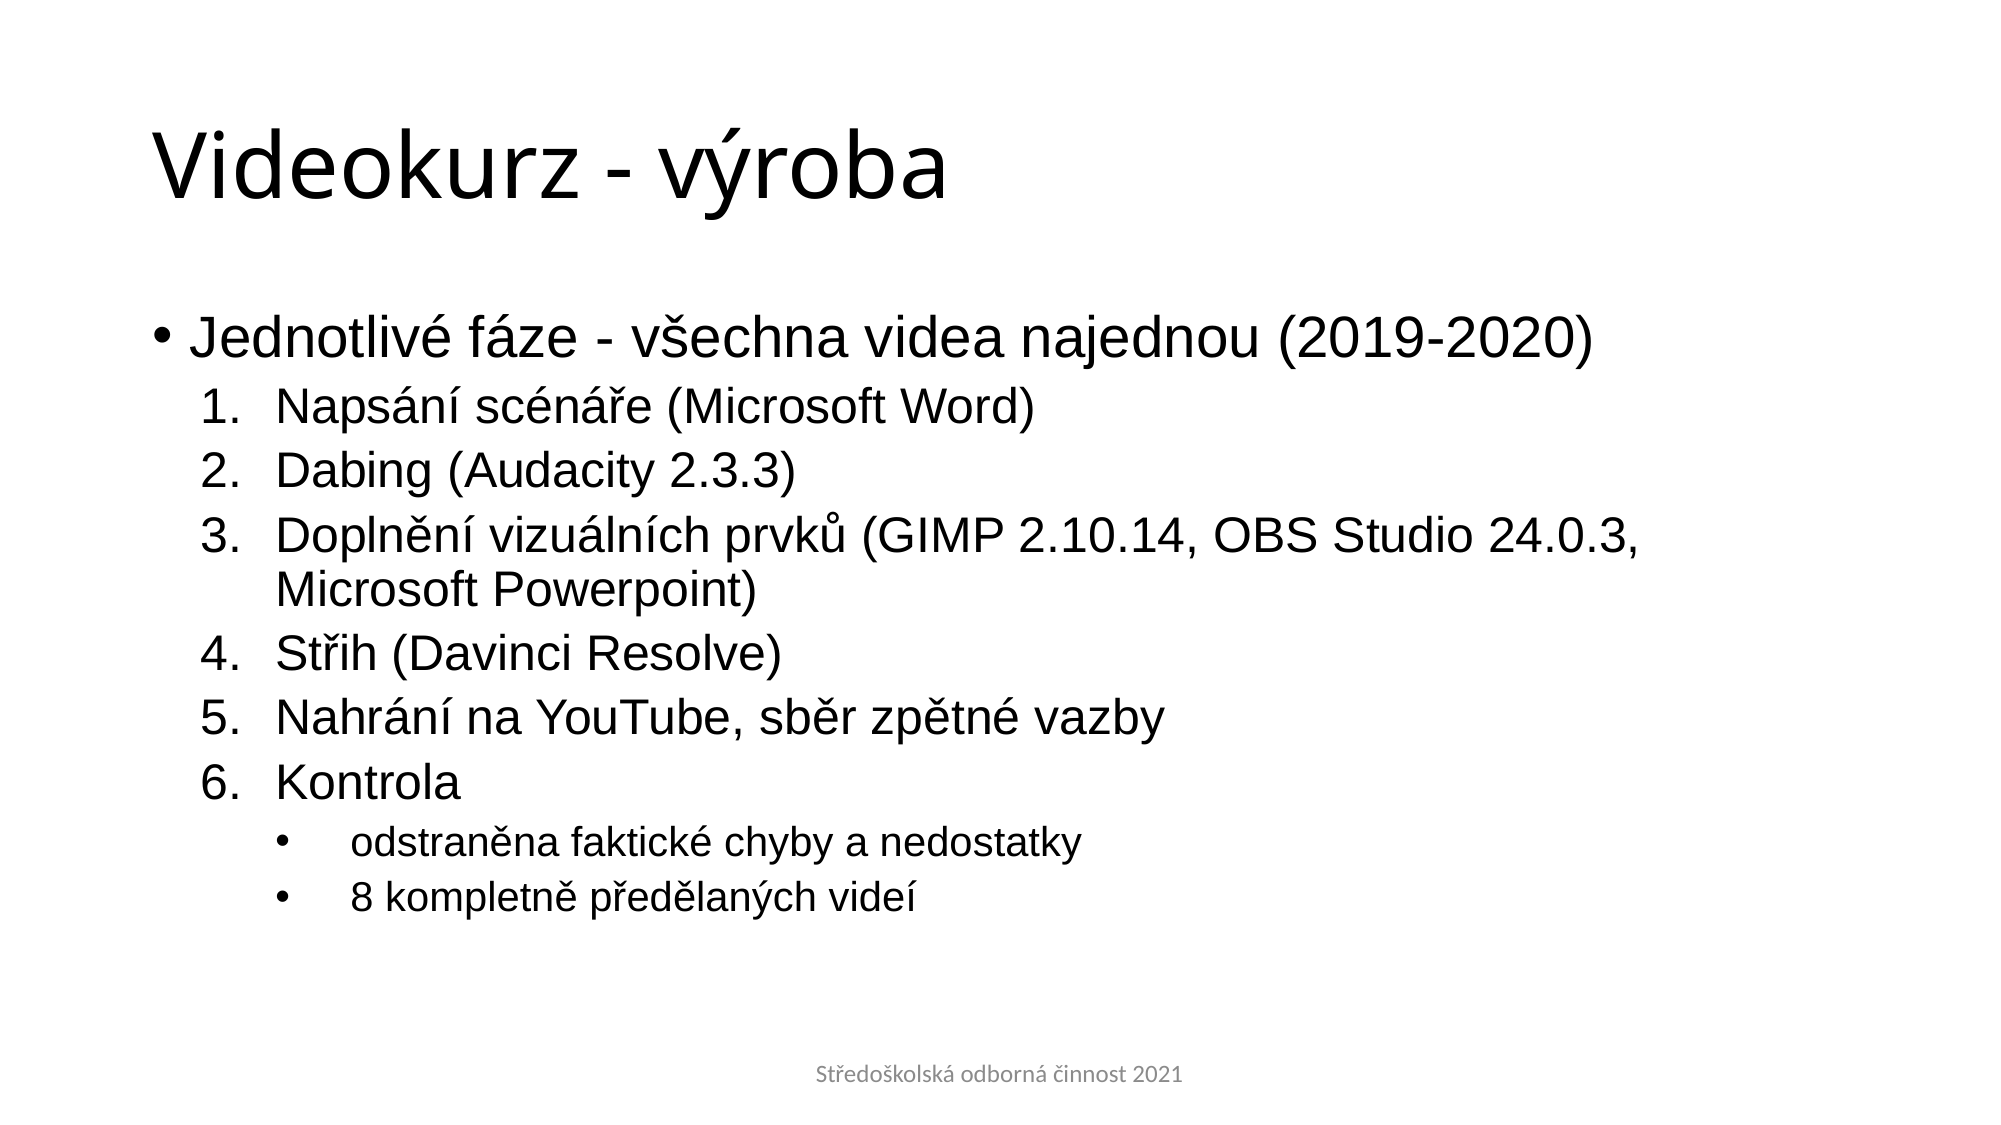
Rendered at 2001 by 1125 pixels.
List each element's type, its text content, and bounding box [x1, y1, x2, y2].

title Videokurz - výroba [137, 59, 1863, 278]
list Jednotlivé fáze - všechna videa najednou (2019-2020) Napsání scénáře (Microsoft Word) Dabing (Audacity 2.3.3) Doplnění vizuálních prvků (GIMP 2.10.14, OBS Studio 24.0.3, Microsoft Powerpoint) Střih (Davinci Resolve) Nahrání na YouTube, sběr zpětné vazby Kontrola odstraněna faktické chyby a nedostatky 8 kompletně předělaných videí [137, 299, 1863, 1014]
footer Středoškolská odborná činnost 2021 [662, 1042, 1338, 1103]
